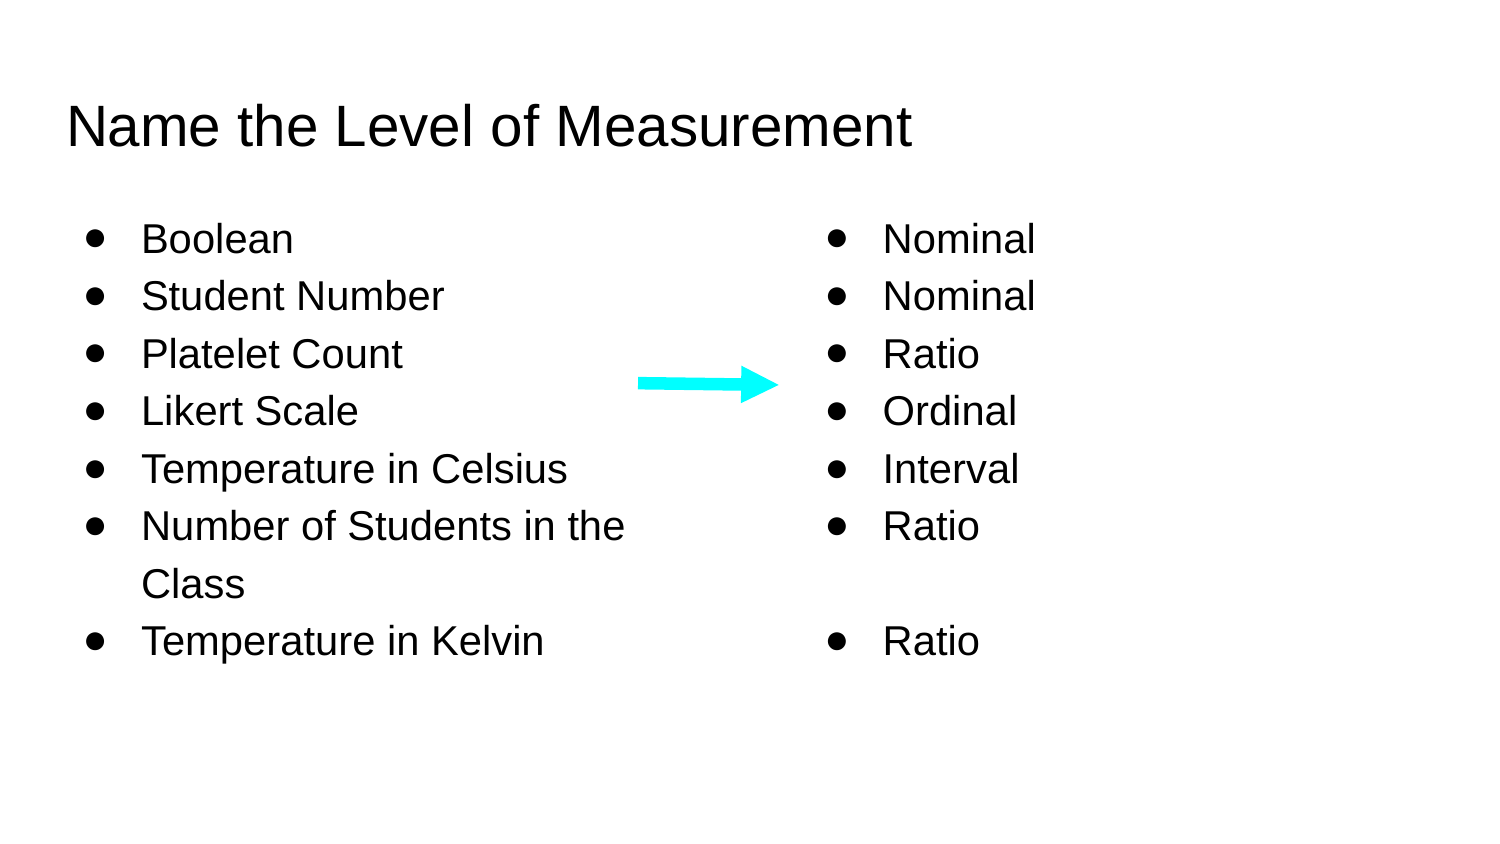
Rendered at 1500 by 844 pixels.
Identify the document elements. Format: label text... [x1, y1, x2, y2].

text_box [637, 382, 779, 386]
title Name the Level of Measurement [51, 72, 1449, 167]
list Boolean Student Number Platelet Count Likert Scale Temperature in Celsius Number of Students in the Class Temperature in Kelvin [51, 189, 708, 750]
list Nominal Nominal Ratio Ordinal Interval Ratio Ratio [792, 189, 1449, 750]
